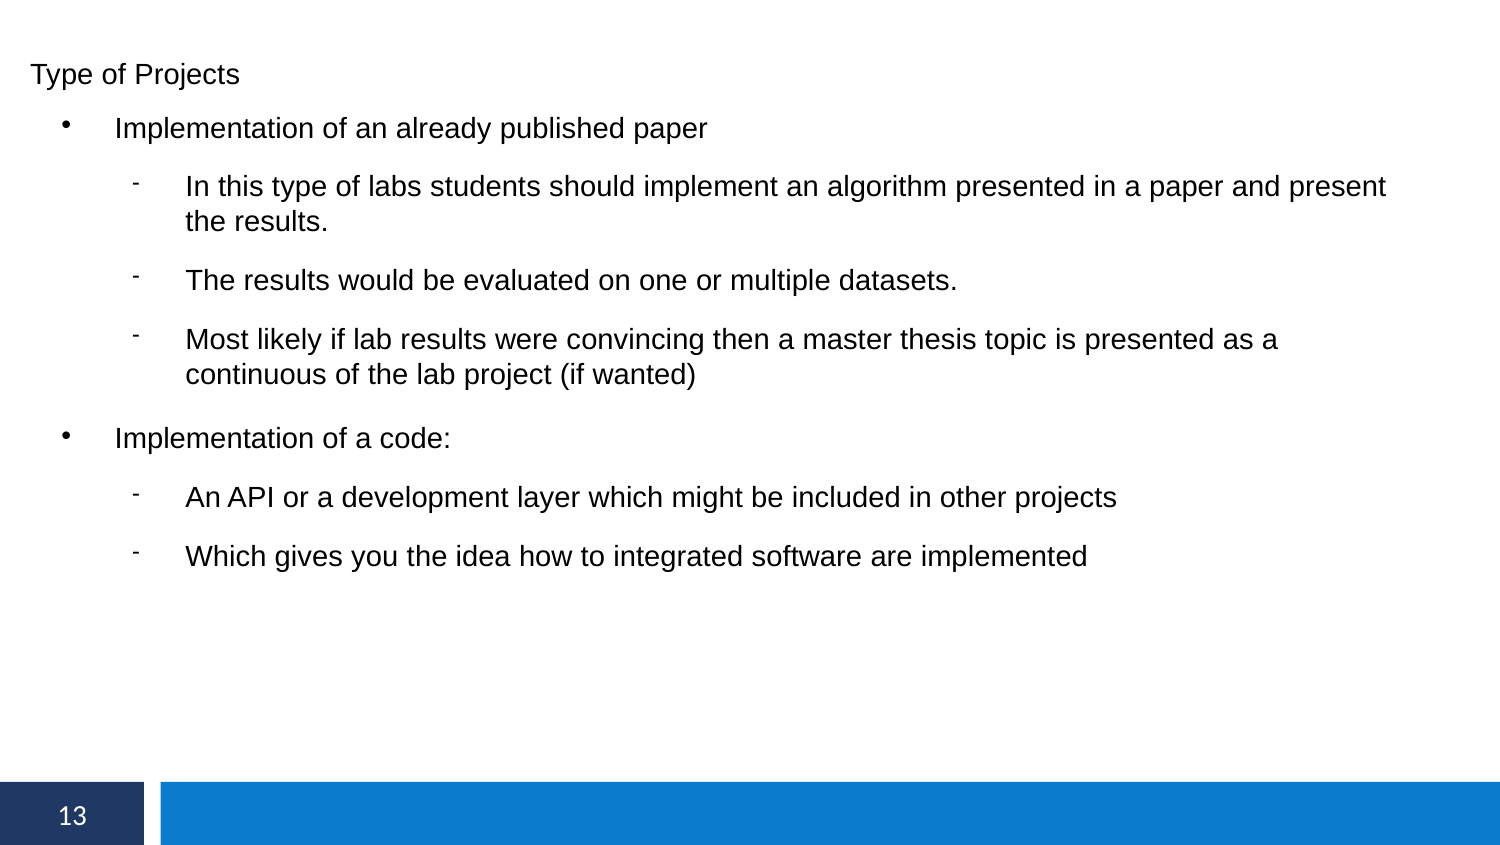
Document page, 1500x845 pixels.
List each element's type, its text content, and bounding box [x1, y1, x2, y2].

text_box Implementation of an already published paper In this type of labs students should implement an algorithm presented in a paper and present the results. The results would be evaluated on one or multiple datasets. Most likely if lab results were convincing then a master thesis topic is presented as a continuous of the lab project (if wanted) Implementation of a code: An API or a development layer which might be included in other projects Which gives you the idea how to integrated software are implemented [43, 108, 1394, 721]
text_box Type of Projects [29, 25, 1324, 120]
